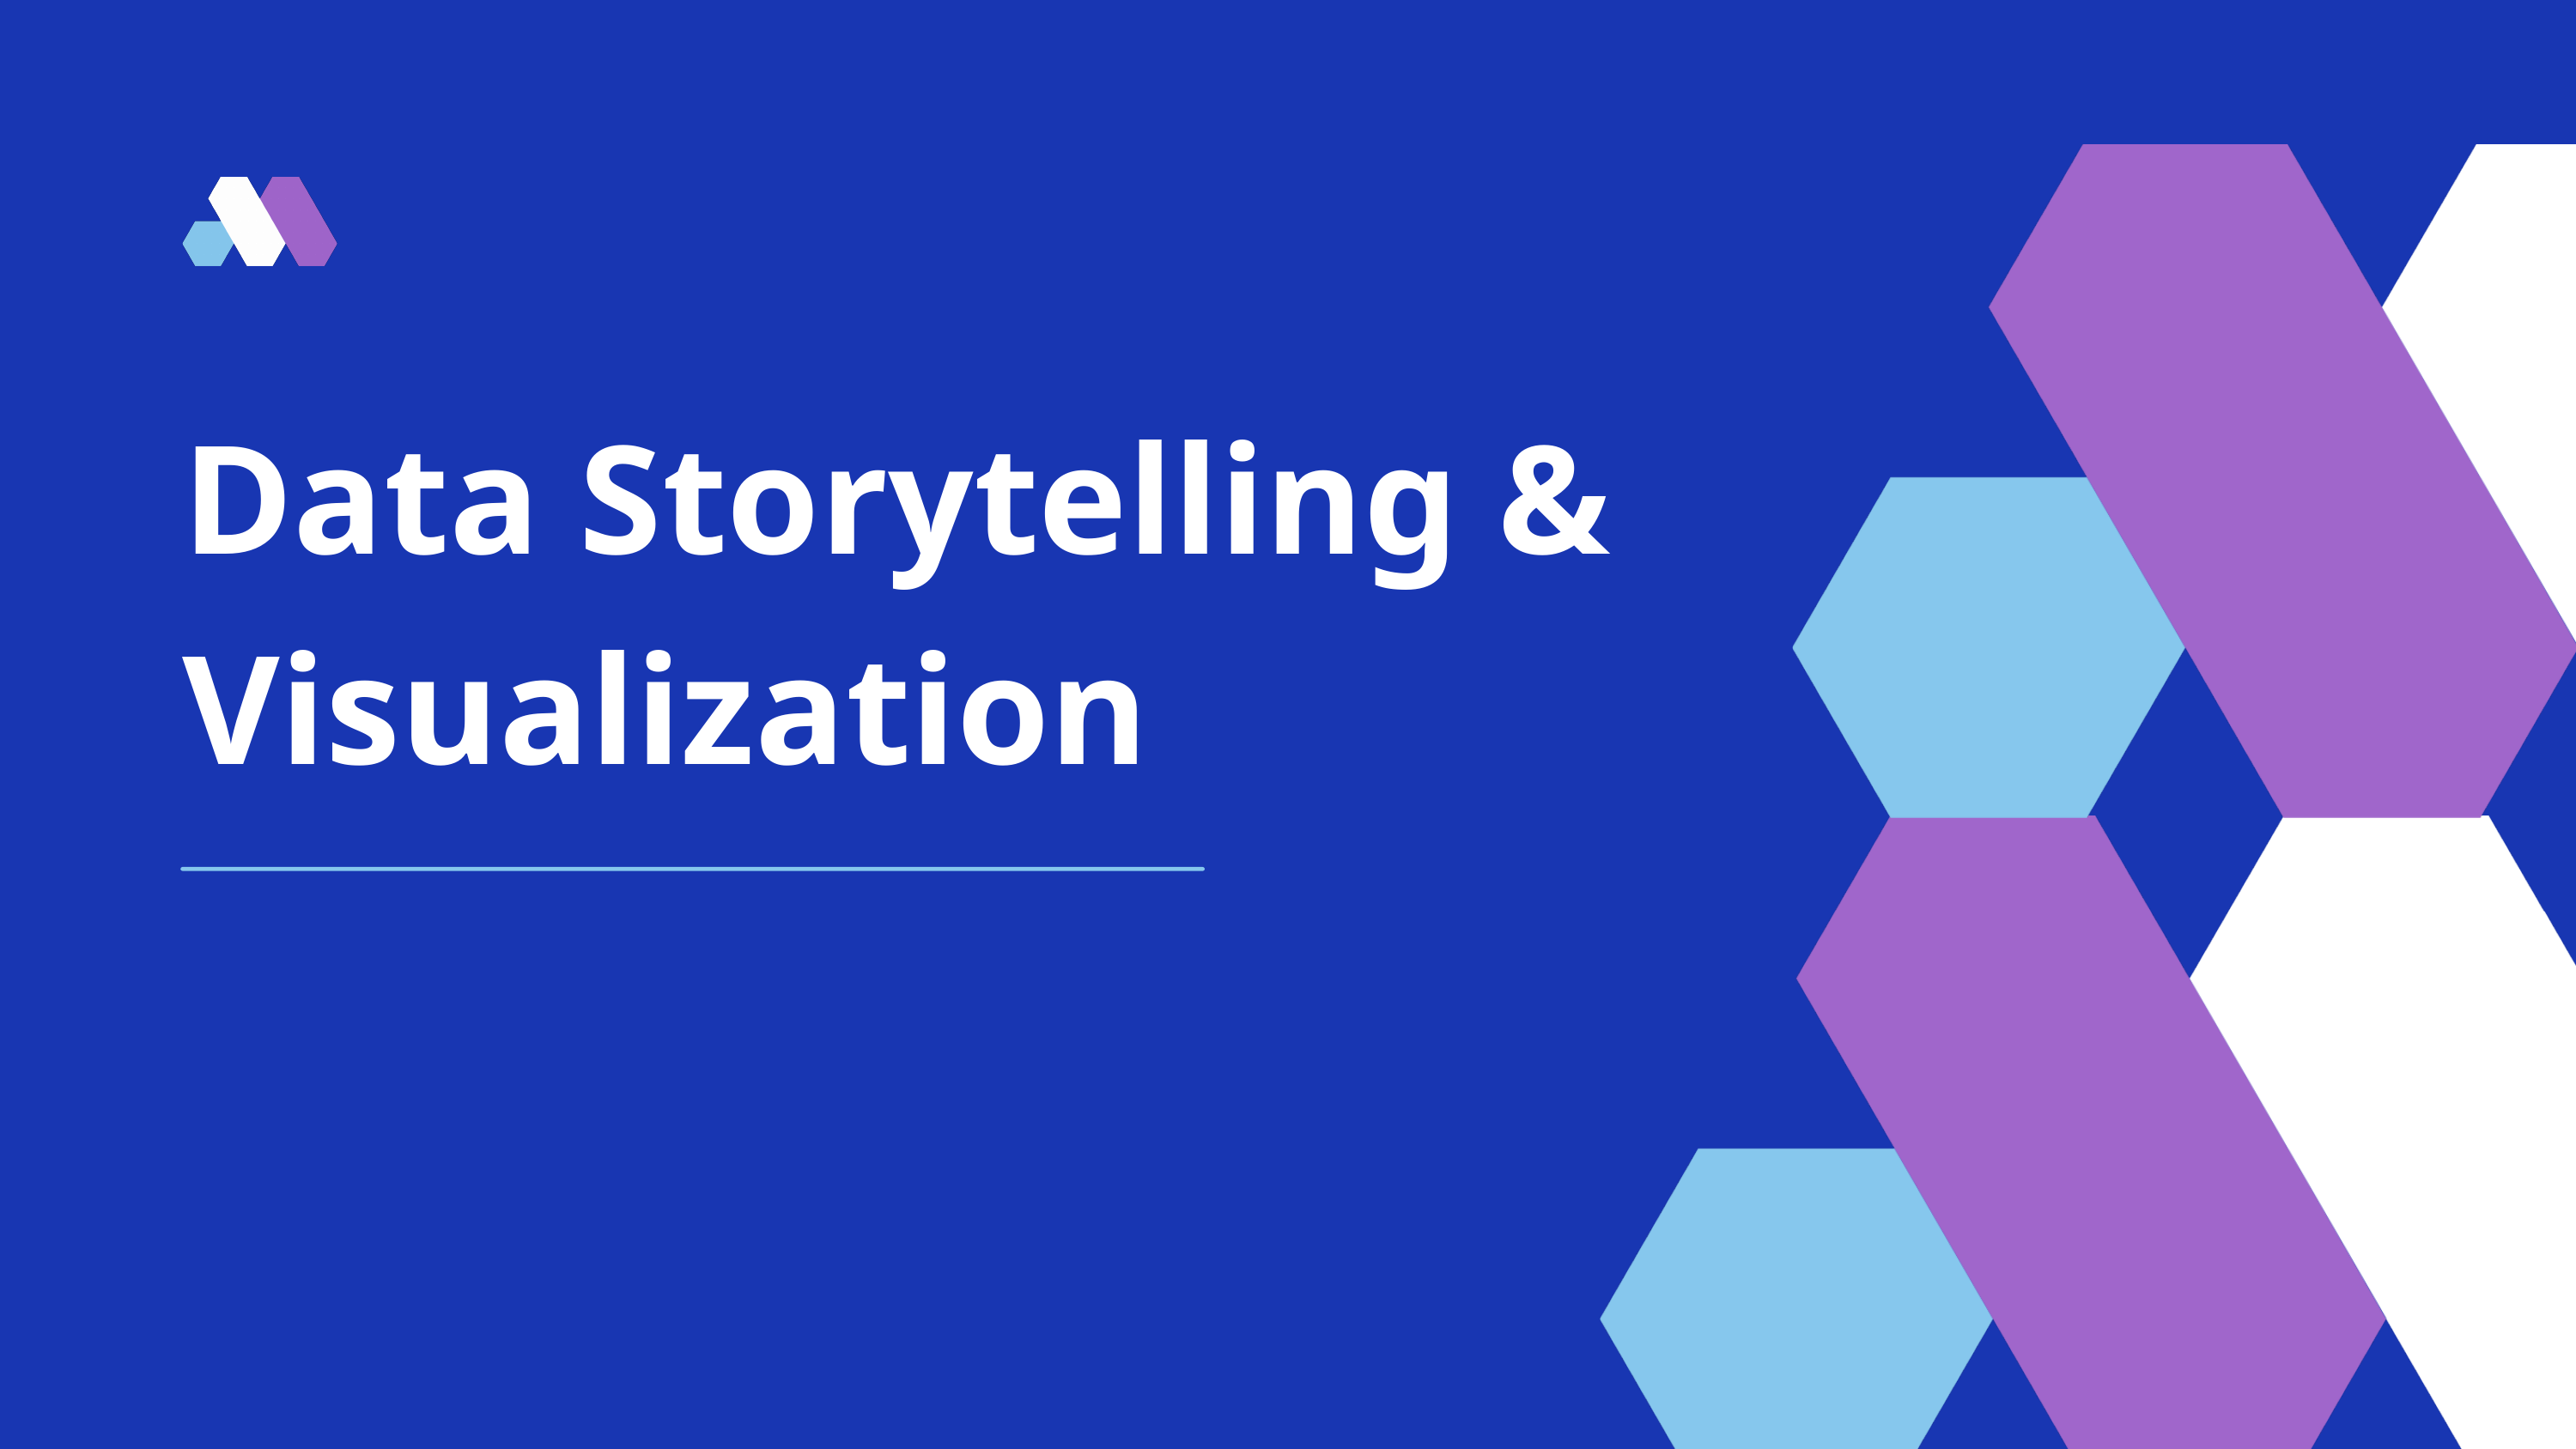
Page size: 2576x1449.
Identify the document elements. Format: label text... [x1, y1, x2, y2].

text_box [182, 177, 337, 266]
text_box Data Storytelling & Visualization [182, 373, 1595, 795]
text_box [1600, 144, 2576, 1449]
